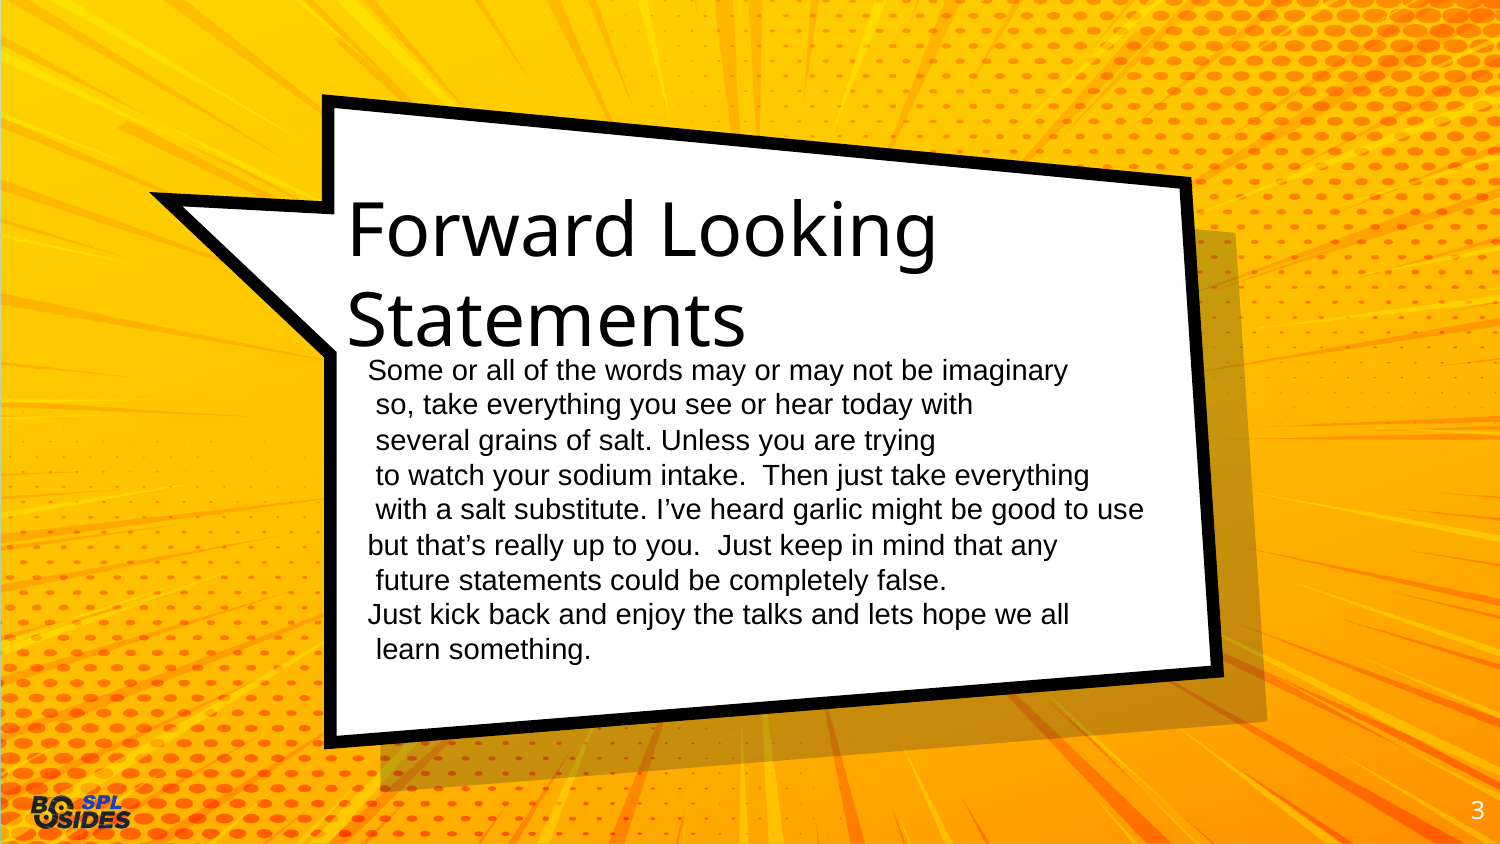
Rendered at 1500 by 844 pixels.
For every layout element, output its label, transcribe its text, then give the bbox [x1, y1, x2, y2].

title Forward Looking Statements [331, 175, 1305, 367]
slide_number 3 [1409, 779, 1500, 844]
picture [0, 0, 1500, 844]
text_box Some or all of the words may or may not be imaginary so, take everything you see or hear today with several grains of salt. Unless you are trying to watch your sodium intake. Then just take everything with a salt substitute. I’ve heard garlic might be good to use but that’s really up to you. Just keep in mind that any future statements could be completely false. Just kick back and enjoy the talks and lets hope we all learn something. [352, 343, 1204, 673]
